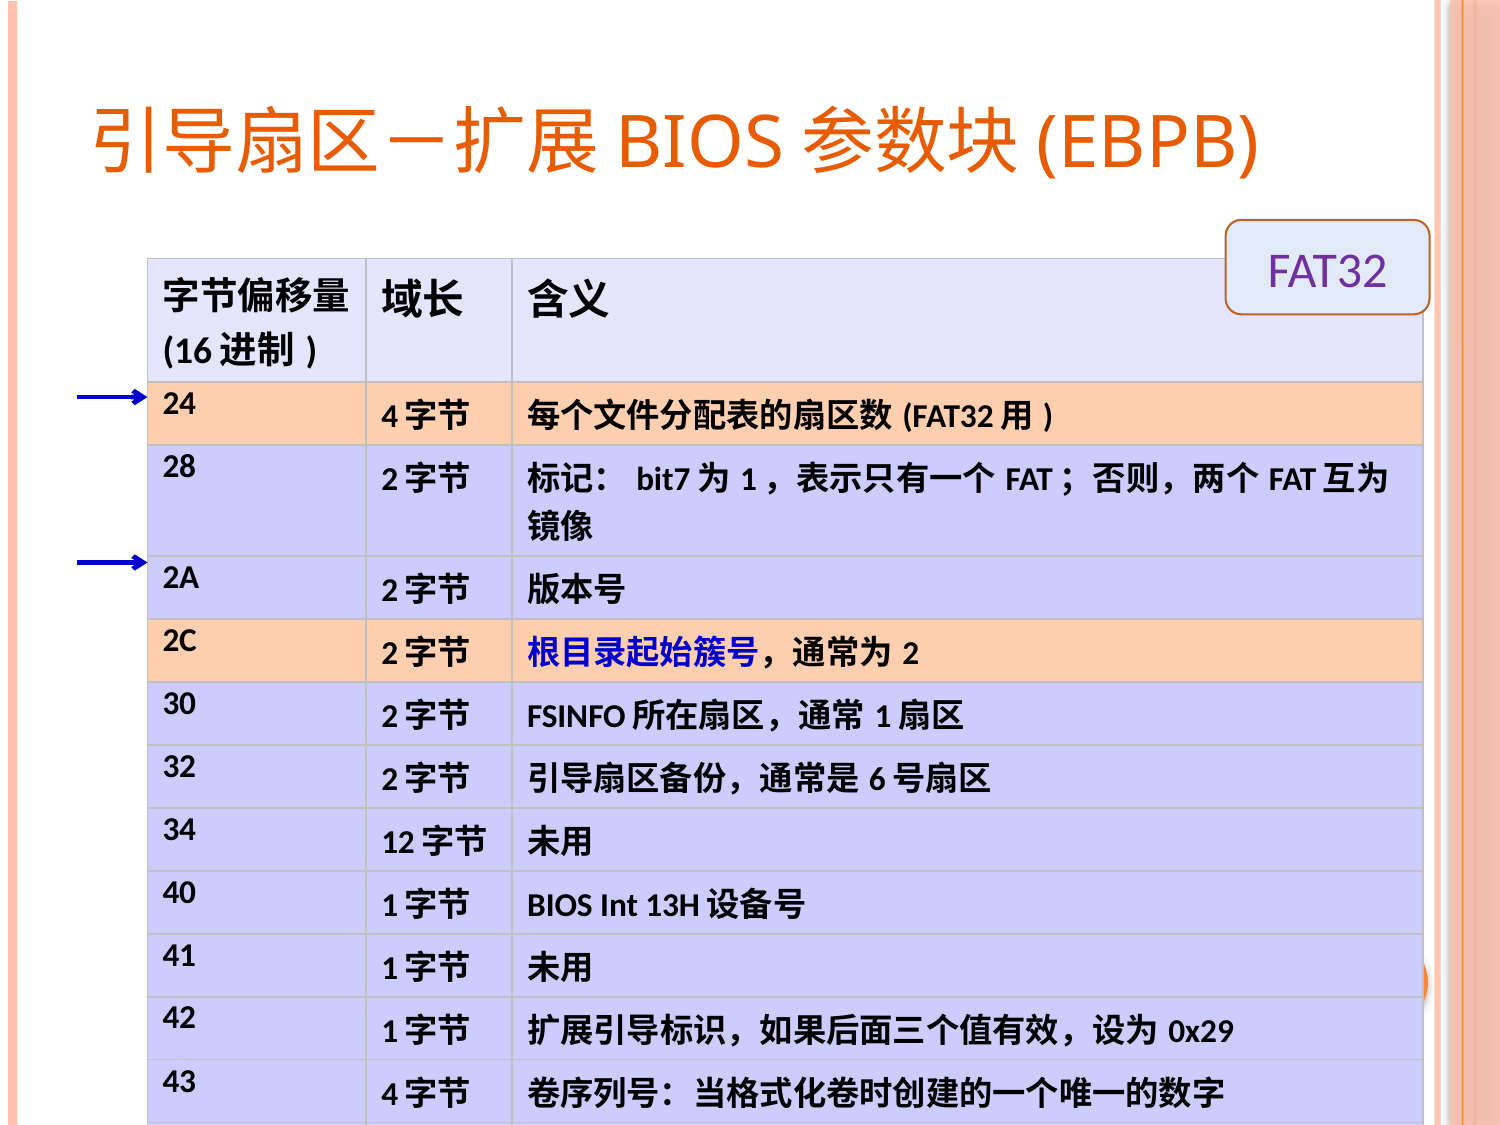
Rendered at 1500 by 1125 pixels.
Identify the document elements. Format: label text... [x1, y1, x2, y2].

table_cell 2字节 [367, 446, 511, 555]
table_cell 版本号 [513, 557, 1422, 618]
table_cell 1字节 [367, 935, 511, 996]
table_cell 4字节 [367, 383, 511, 444]
table_cell 2字节 [367, 683, 511, 744]
table_cell 30 [148, 683, 365, 744]
table_header 含义 [513, 259, 1422, 381]
title 引导扇区－扩展BIOS参数块(EBPB) [75, 45, 1300, 233]
table_cell 41 [148, 935, 365, 996]
table_cell 43 [148, 1060, 365, 1122]
table_cell 1字节 [367, 872, 511, 933]
table_cell 32 [148, 746, 365, 807]
table_cell 12字节 [367, 809, 511, 870]
table_cell 24 [148, 383, 365, 444]
table_cell 1字节 [367, 998, 511, 1059]
table_cell 扩展引导标识，如果后面三个值有效，设为0x29 [513, 998, 1422, 1059]
table_cell 34 [148, 809, 365, 870]
table_cell 40 [148, 872, 365, 933]
table_cell 未用 [513, 809, 1422, 870]
table_header 域长 [367, 259, 511, 381]
table_cell 2字节 [367, 746, 511, 807]
table_cell 42 [148, 998, 365, 1059]
table_cell 4字节 [367, 1060, 511, 1122]
table_cell 2字节 [367, 620, 511, 681]
table_cell 引导扇区备份，通常是6号扇区 [513, 746, 1422, 807]
table_header 字节偏移量(16进制) [148, 259, 365, 381]
table_cell 2C [148, 620, 365, 681]
table_cell 卷序列号：当格式化卷时创建的一个唯一的数字 [513, 1060, 1422, 1122]
table_cell FSINFO所在扇区，通常1扇区 [513, 683, 1422, 744]
table_cell 2字节 [367, 557, 511, 618]
table_cell 每个文件分配表的扇区数(FAT32用) [513, 383, 1422, 444]
table_cell 根目录起始簇号，通常为2 [513, 620, 1422, 681]
table_cell 未用 [513, 935, 1422, 996]
table_cell 2A [148, 557, 365, 618]
text_box FAT32 [1223, 217, 1432, 317]
table_cell 28 [148, 446, 365, 555]
table_cell BIOS Int 13H设备号 [513, 872, 1422, 933]
table_cell 标记：bit7为1，表示只有一个FAT；否则，两个FAT互为镜像 [513, 446, 1422, 555]
